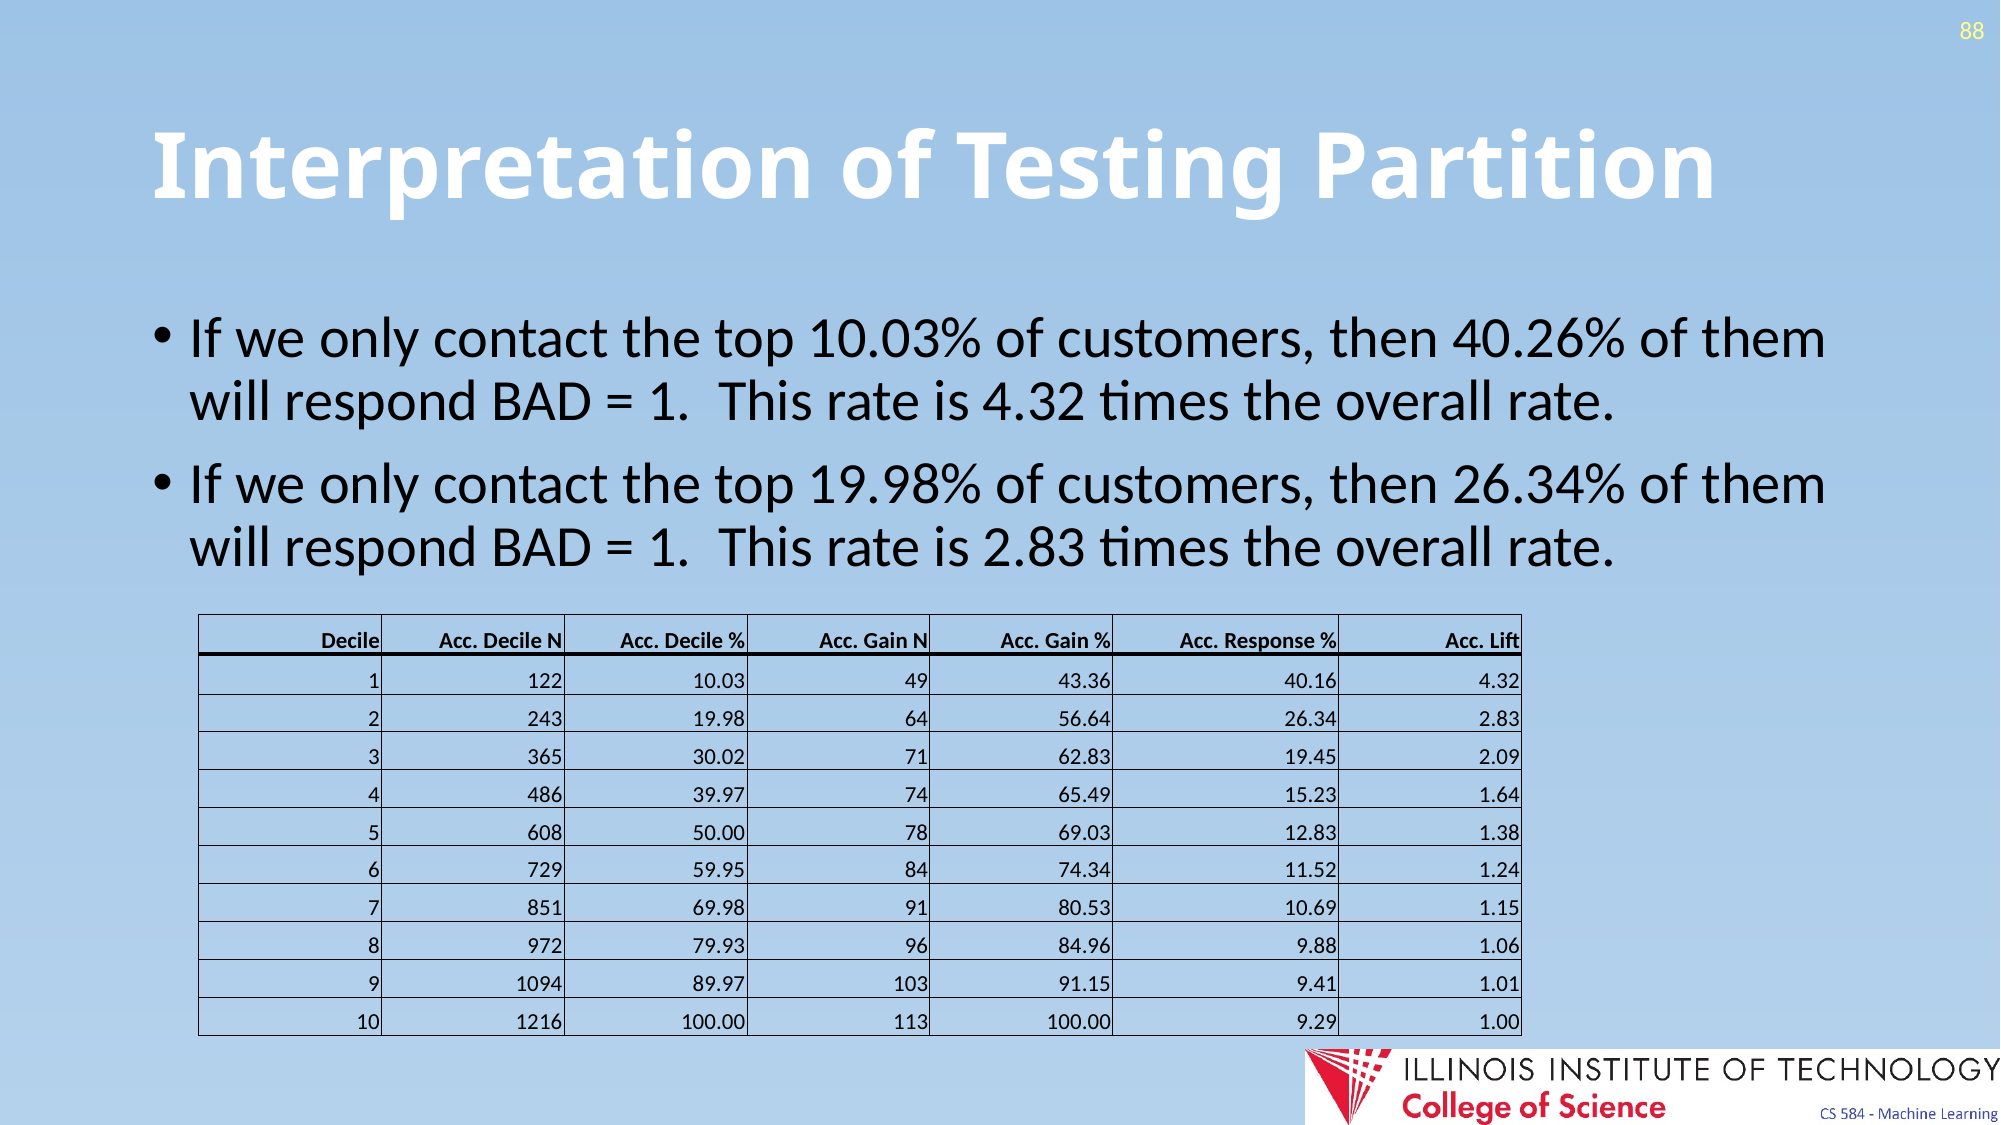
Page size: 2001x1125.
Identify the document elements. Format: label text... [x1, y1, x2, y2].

table_cell 10 [199, 998, 381, 1035]
table_cell 2.09 [1339, 732, 1521, 769]
table_cell 1.38 [1339, 808, 1521, 845]
table_cell 4 [199, 770, 381, 807]
title Interpretation of Testing Partition [137, 59, 1863, 278]
table_cell 91.15 [930, 960, 1112, 997]
table_cell 10.69 [1113, 884, 1338, 921]
table_cell 11.52 [1113, 846, 1338, 883]
table_cell 80.53 [930, 884, 1112, 921]
table_cell 729 [382, 846, 564, 883]
table_cell 1.15 [1339, 884, 1521, 921]
table_cell 851 [382, 884, 564, 921]
table_cell 69.03 [930, 808, 1112, 845]
table_cell 26.34 [1113, 695, 1338, 731]
table_cell 4.32 [1339, 656, 1521, 694]
table_cell 30.02 [565, 732, 747, 769]
picture [1305, 1049, 2000, 1125]
table_cell 19.45 [1113, 732, 1338, 769]
table_cell 243 [382, 695, 564, 731]
table_cell 103 [748, 960, 929, 997]
table_cell 1.00 [1339, 998, 1521, 1035]
table_cell 1216 [382, 998, 564, 1035]
table_cell 9.88 [1113, 922, 1338, 959]
table_cell 78 [748, 808, 929, 845]
table_header Acc. Lift [1339, 615, 1521, 652]
table_cell 113 [748, 998, 929, 1035]
table_cell 5 [199, 808, 381, 845]
table_cell 89.97 [565, 960, 747, 997]
table_cell 12.83 [1113, 808, 1338, 845]
table_cell 1.01 [1339, 960, 1521, 997]
table_header Acc. Gain % [930, 615, 1112, 652]
table_cell 84 [748, 846, 929, 883]
table_cell 64 [748, 695, 929, 731]
table_cell 2.83 [1339, 695, 1521, 731]
table_cell 9.41 [1113, 960, 1338, 997]
table_cell 71 [748, 732, 929, 769]
table_cell 1.24 [1339, 846, 1521, 883]
table_cell 8 [199, 922, 381, 959]
table_cell 49 [748, 656, 929, 694]
table_cell 74 [748, 770, 929, 807]
table_cell 100.00 [565, 998, 747, 1035]
table_cell 62.83 [930, 732, 1112, 769]
table_header Acc. Gain N [748, 615, 929, 652]
table_cell 608 [382, 808, 564, 845]
table_header Acc. Decile % [565, 615, 747, 652]
table_header Decile [199, 615, 381, 652]
table_cell 43.36 [930, 656, 1112, 694]
table_cell 56.64 [930, 695, 1112, 731]
table_cell 365 [382, 732, 564, 769]
table_cell 9 [199, 960, 381, 997]
table_cell 972 [382, 922, 564, 959]
table_cell 10.03 [565, 656, 747, 694]
list If we only contact the top 10.03% of customers, then 40.26% of them will respond BAD = 1. This rate is 4.32 times the overall rate. If we only contact the top 19.98% of customers, then 26.34% of them will respond BAD = 1. This rate is 2.83 times the overall rate. [137, 299, 1863, 1014]
table_cell 59.95 [565, 846, 747, 883]
table_cell 2 [199, 695, 381, 731]
table_cell 122 [382, 656, 564, 694]
table_header Acc. Response % [1113, 615, 1338, 652]
slide_number 88 [1550, 0, 2000, 60]
table_cell 50.00 [565, 808, 747, 845]
table_cell 19.98 [565, 695, 747, 731]
table_header Acc. Decile N [382, 615, 564, 652]
table_cell 486 [382, 770, 564, 807]
table_cell 74.34 [930, 846, 1112, 883]
table_cell 91 [748, 884, 929, 921]
table_cell 39.97 [565, 770, 747, 807]
table_cell 3 [199, 732, 381, 769]
table_cell 9.29 [1113, 998, 1338, 1035]
table_cell 1.64 [1339, 770, 1521, 807]
table_cell 7 [199, 884, 381, 921]
table_cell 96 [748, 922, 929, 959]
table_cell 15.23 [1113, 770, 1338, 807]
table_cell 84.96 [930, 922, 1112, 959]
table_cell 69.98 [565, 884, 747, 921]
table_cell 79.93 [565, 922, 747, 959]
table_cell 100.00 [930, 998, 1112, 1035]
table_cell 65.49 [930, 770, 1112, 807]
table_cell 1094 [382, 960, 564, 997]
table_cell 1.06 [1339, 922, 1521, 959]
table_cell 1 [199, 656, 381, 694]
table_cell 6 [199, 846, 381, 883]
table_cell 40.16 [1113, 656, 1338, 694]
